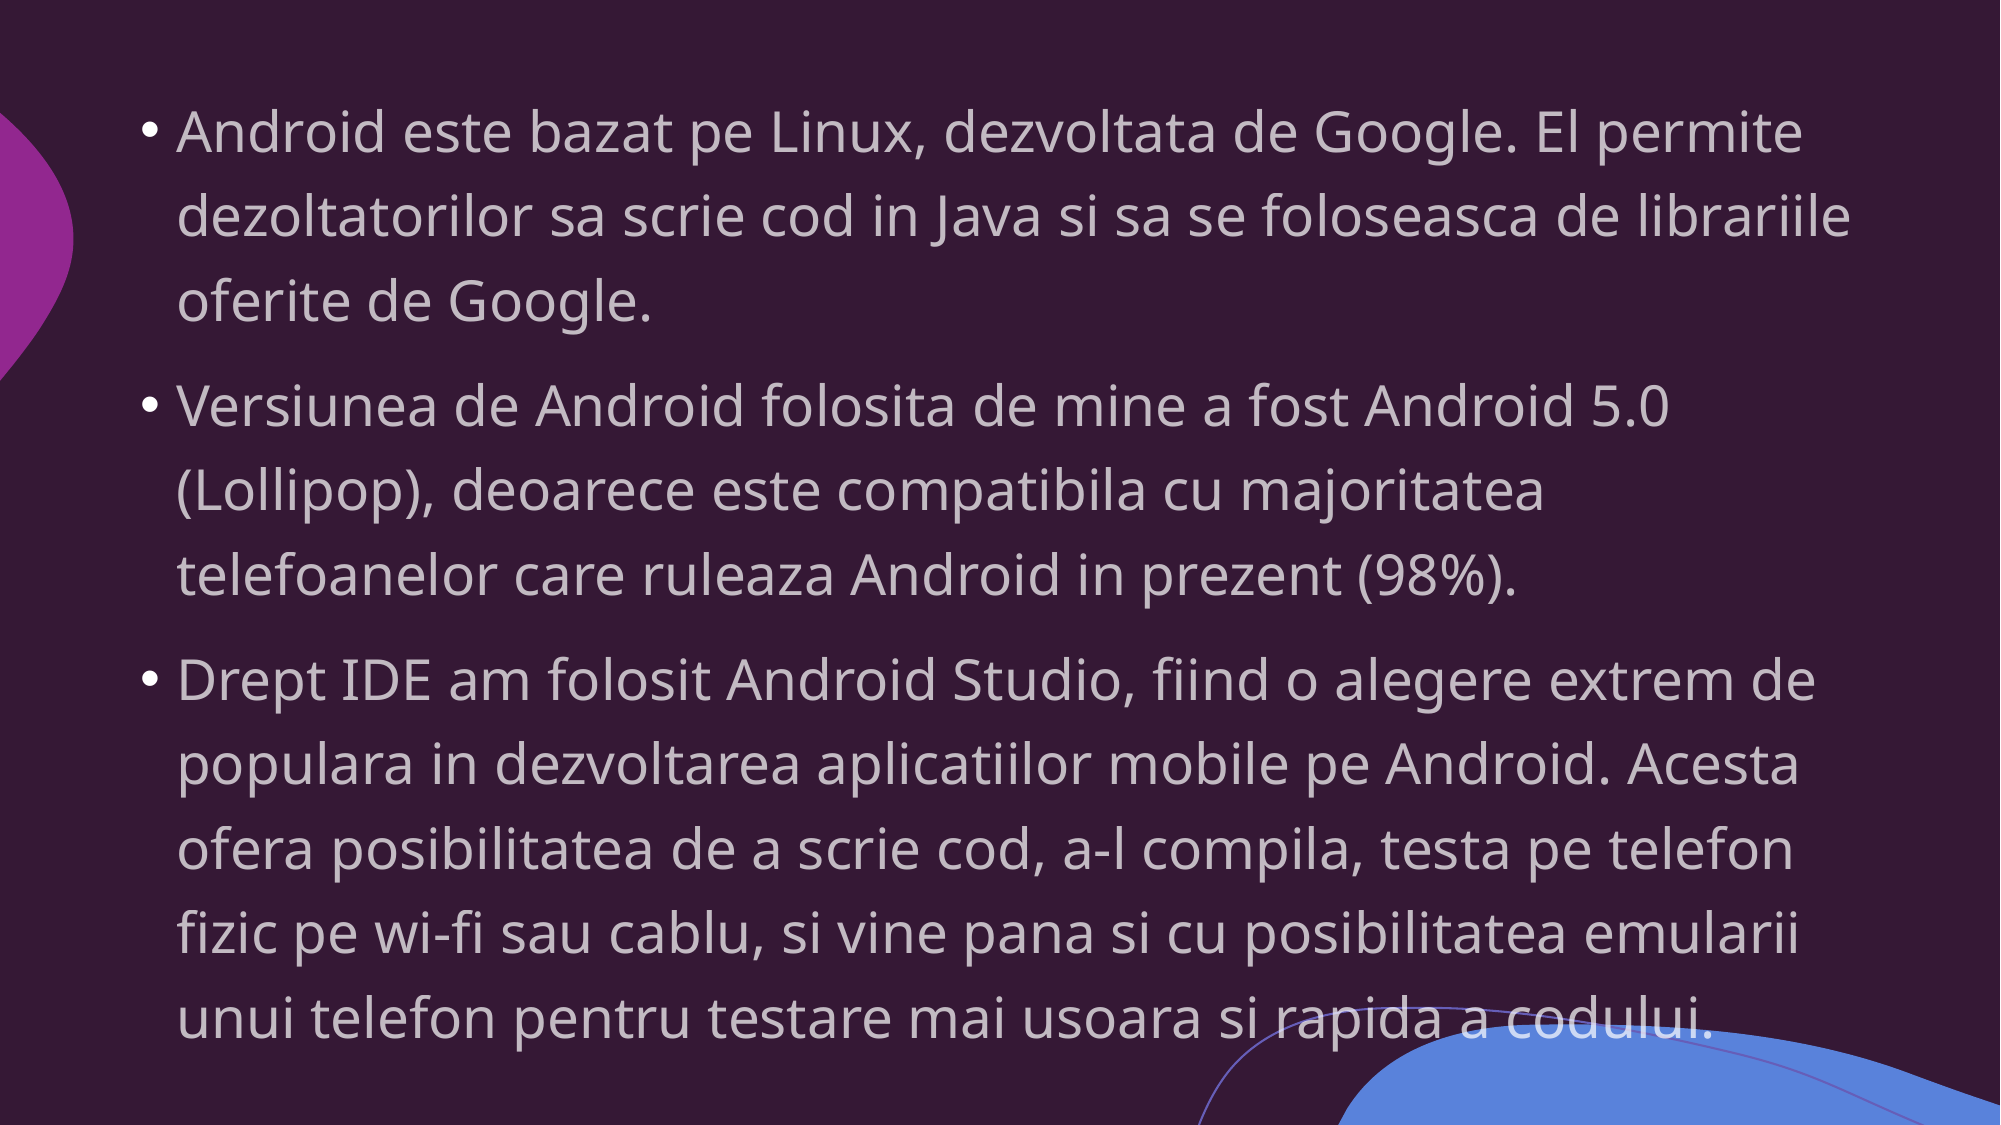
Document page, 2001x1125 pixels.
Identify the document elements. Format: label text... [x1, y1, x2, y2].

list Android este bazat pe Linux, dezvoltata de Google. El permite dezoltatorilor sa scrie cod in Java si sa se foloseasca de librariile oferite de Google. Versiunea de Android folosita de mine a fost Android 5.0 (Lollipop), deoarece este compatibila cu majoritatea telefoanelor care ruleaza Android in prezent (98%). Drept IDE am folosit Android Studio, fiind o alegere extrem de populara in dezvoltarea aplicatiilor mobile pe Android. Acesta ofera posibilitatea de a scrie cod, a-l compila, testa pe telefon fizic pe wi-fi sau cablu, si vine pana si cu posibilitatea emularii unui telefon pentru testare mai usoara si rapida a codului. [125, 71, 1875, 1069]
